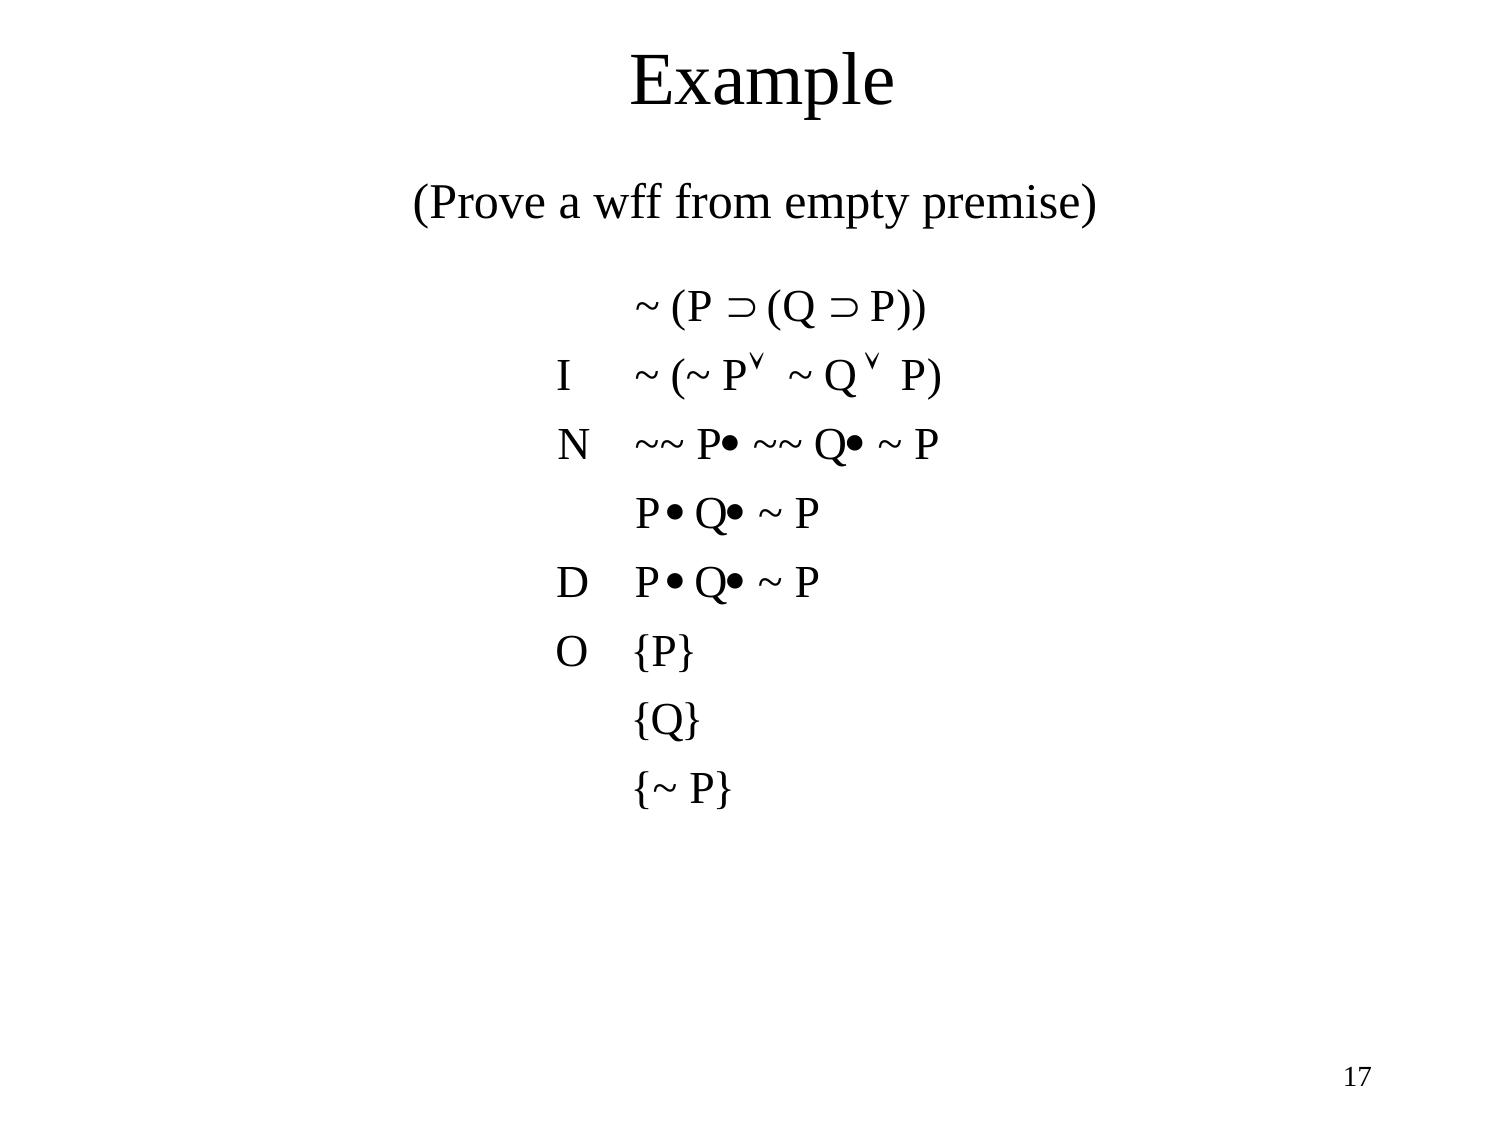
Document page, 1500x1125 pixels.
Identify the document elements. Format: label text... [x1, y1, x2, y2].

slide_number 17 [1074, 1049, 1388, 1125]
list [548, 278, 951, 823]
title Example [124, 0, 1401, 151]
text_box (Prove a wff from empty premise) [397, 160, 1113, 236]
